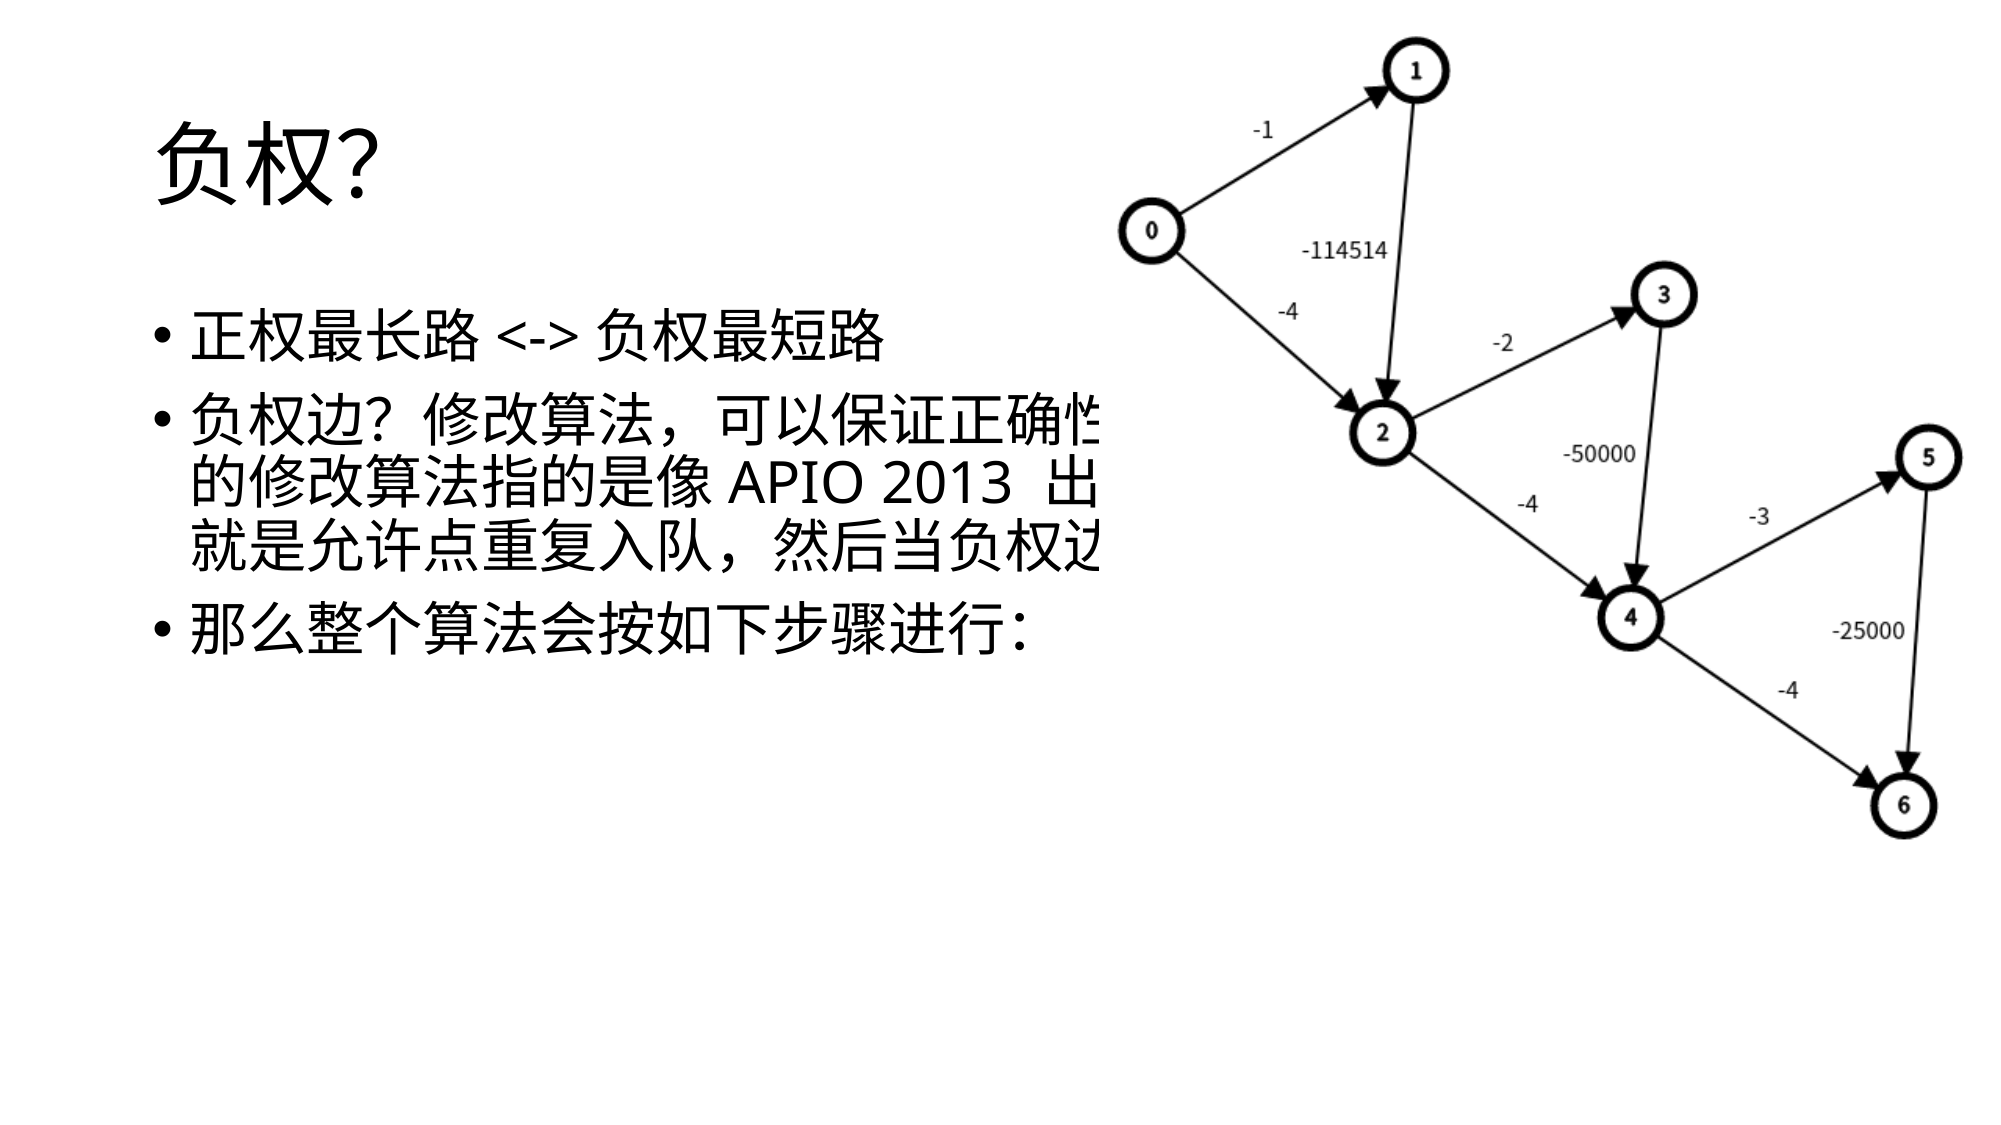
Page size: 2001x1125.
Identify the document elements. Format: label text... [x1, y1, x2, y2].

picture [1099, 0, 2000, 860]
list 正权最长路<->负权最短路 负权边？修改算法，可以保证正确性，但是会被卡到指数（这里的修改算法指的是像APIO 2013 出题人那样修改，具体来说，就是允许点重复入队，然后当负权边不存在那样跑）。 那么整个算法会按如下步骤进行： [137, 299, 1863, 1014]
title 负权？ [137, 59, 1099, 278]
